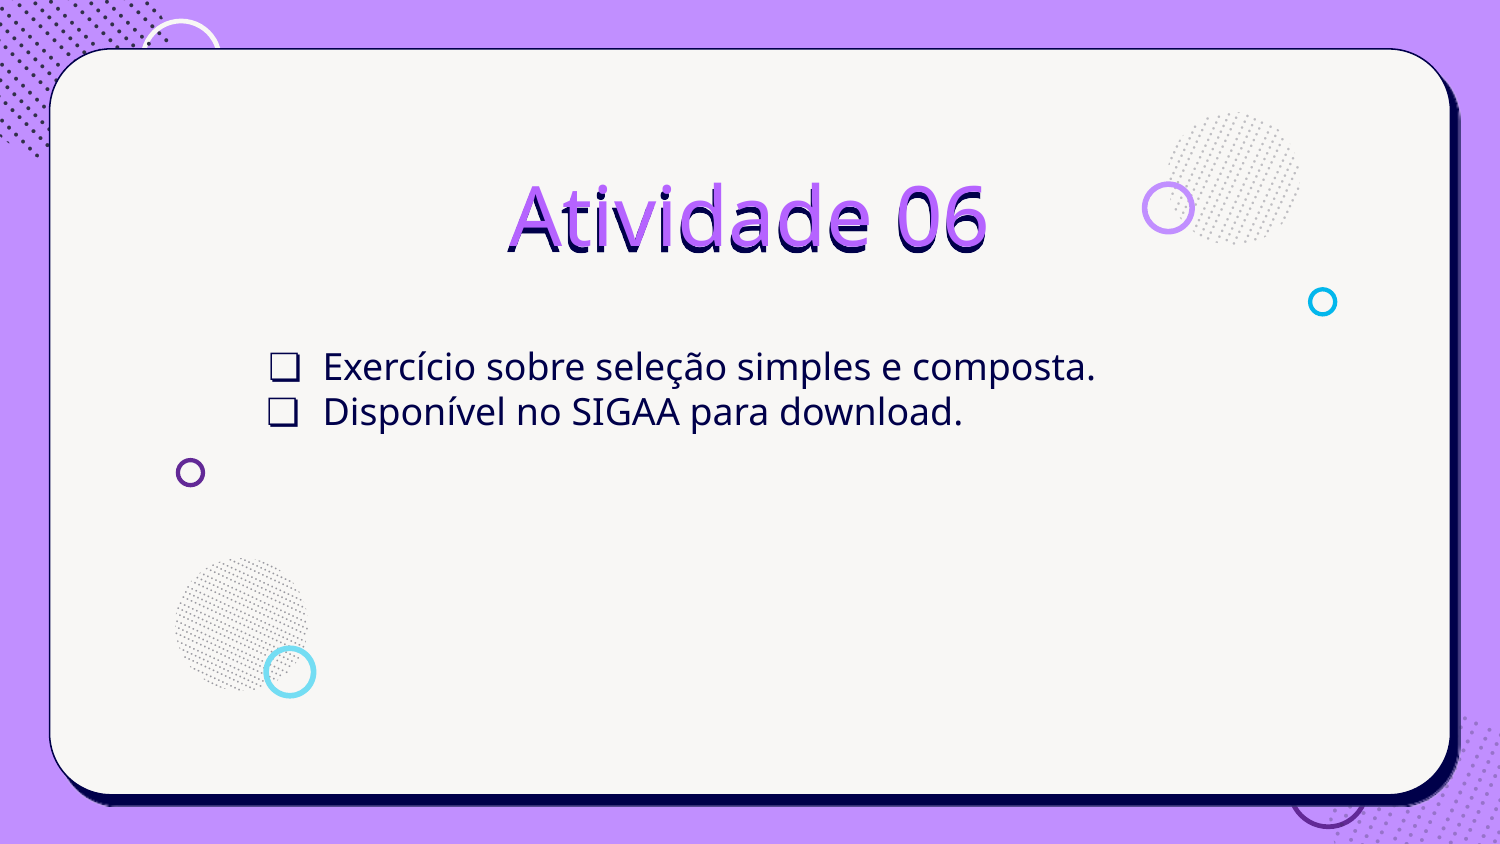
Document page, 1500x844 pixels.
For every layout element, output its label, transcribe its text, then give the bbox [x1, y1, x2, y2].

text_box [1141, 182, 1162, 234]
text_box [1307, 287, 1338, 317]
title Atividade 06 [377, 148, 1123, 278]
text_box [175, 457, 206, 488]
picture [175, 558, 308, 691]
picture [0, 0, 171, 162]
picture [1329, 707, 1500, 844]
picture [1167, 112, 1300, 245]
subtitle Exercício sobre seleção simples e composta. Disponível no SIGAA para download. [232, 327, 1330, 521]
text_box [313, 658, 317, 686]
